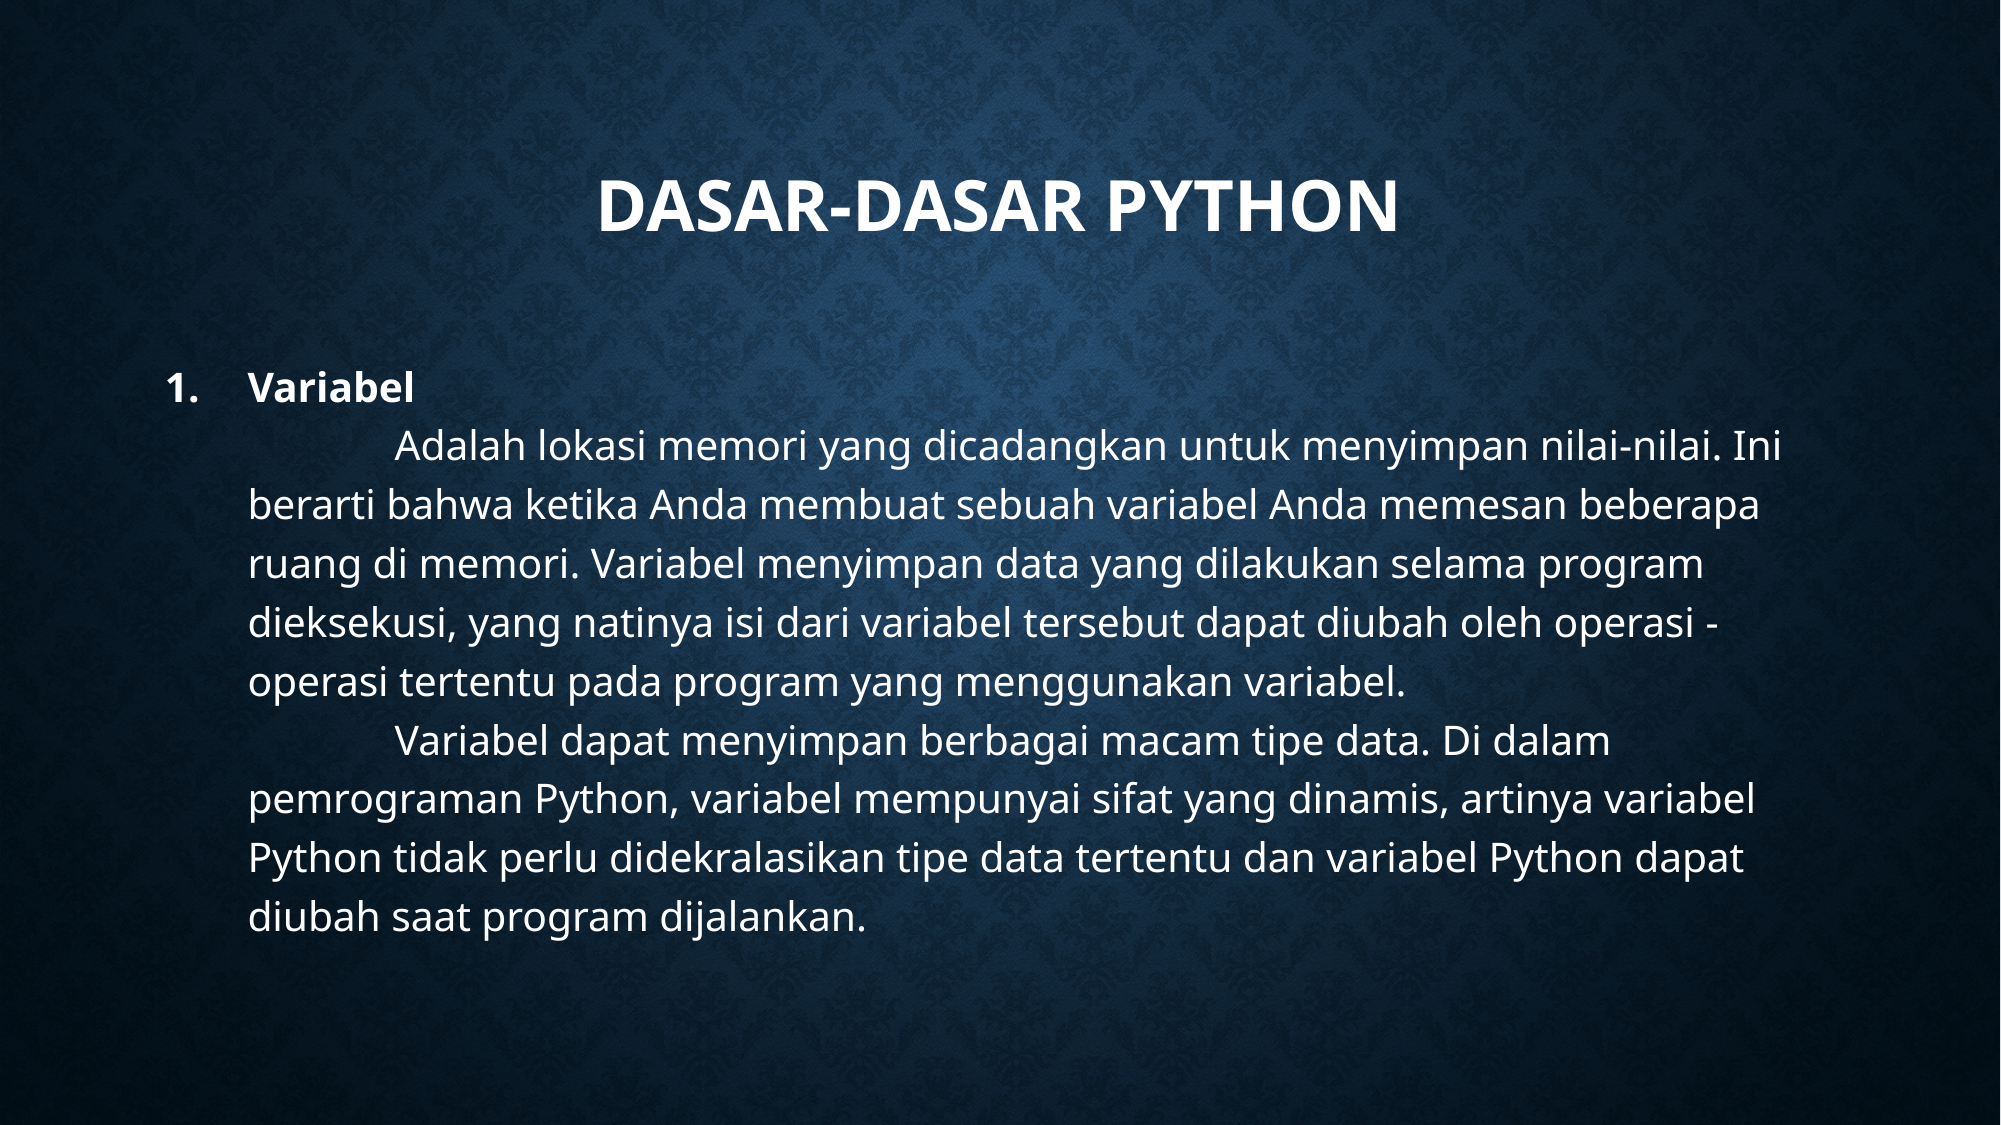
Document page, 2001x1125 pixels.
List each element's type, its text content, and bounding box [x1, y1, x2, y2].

title DASAR-DASAR PYTHON [149, 99, 1849, 318]
list Variabel Adalah lokasi memori yang dicadangkan untuk menyimpan nilai-nilai. Ini berarti bahwa ketika Anda membuat sebuah variabel Anda memesan beberapa ruang di memori. Variabel menyimpan data yang dilakukan selama program dieksekusi, yang natinya isi dari variabel tersebut dapat diubah oleh operasi - operasi tertentu pada program yang menggunakan variabel. Variabel dapat menyimpan berbagai macam tipe data. Di dalam pemrograman Python, variabel mempunyai sifat yang dinamis, artinya variabel Python tidak perlu didekralasikan tipe data tertentu dan variabel Python dapat diubah saat program dijalankan. [149, 343, 1849, 950]
